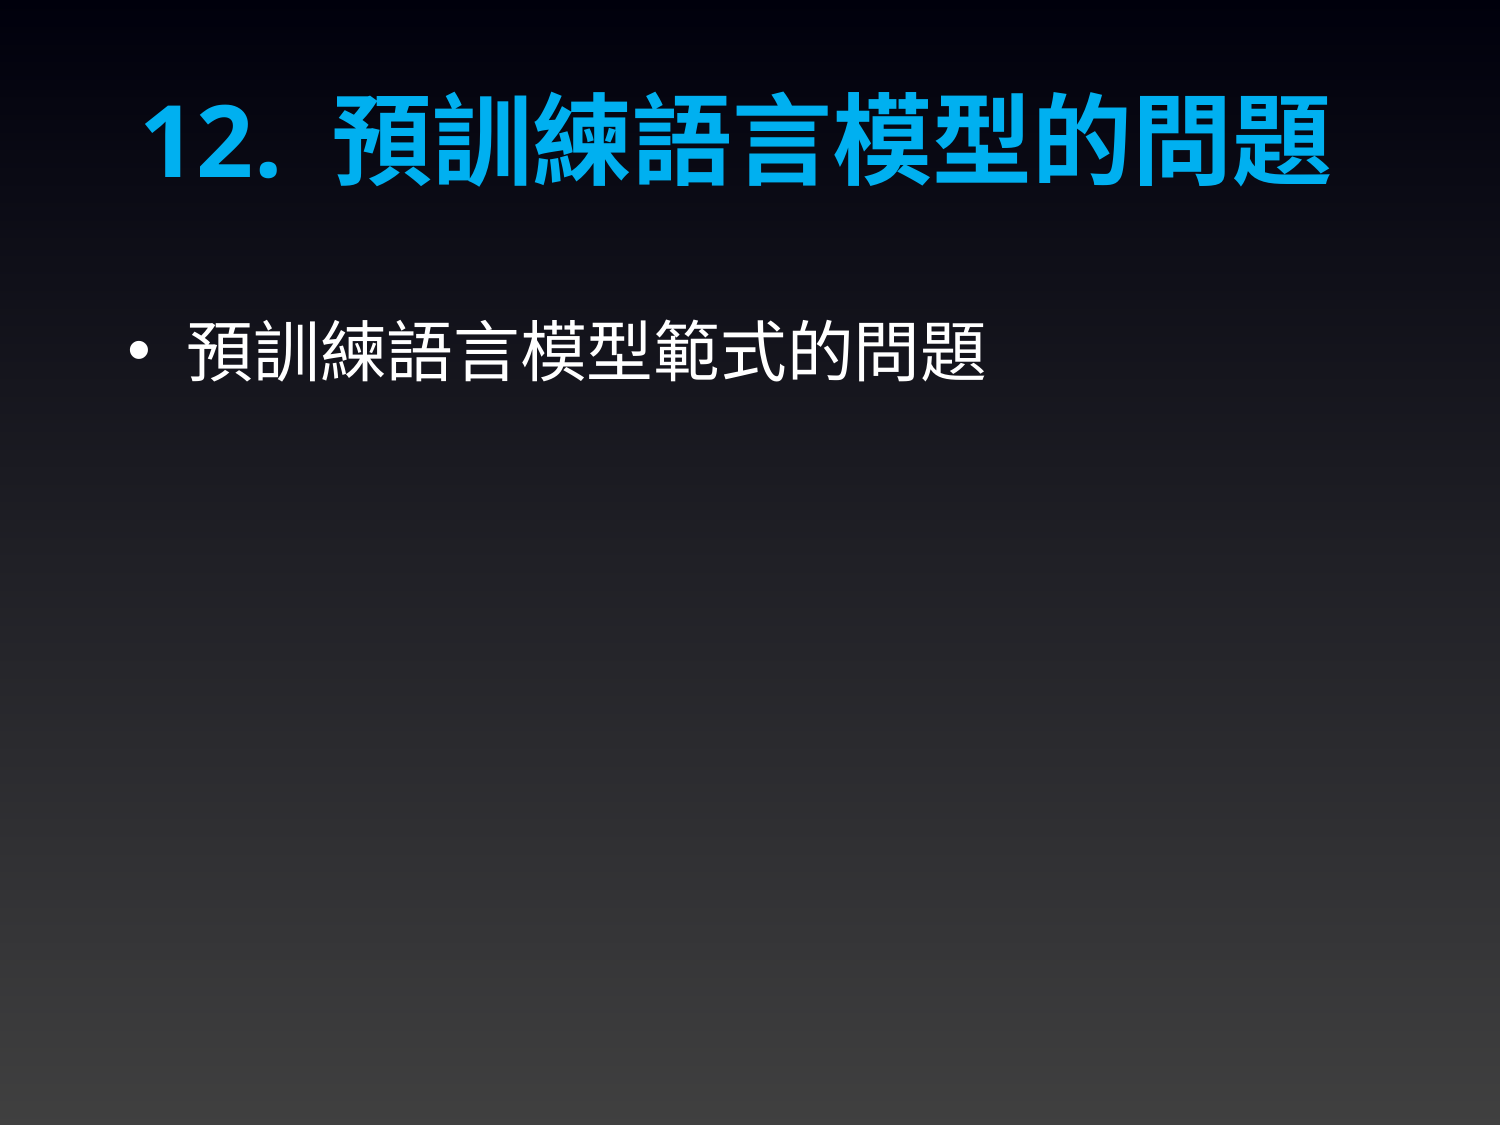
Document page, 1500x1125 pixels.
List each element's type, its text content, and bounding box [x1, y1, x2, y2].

text_box 預訓練語言模型範式的問題 [112, 302, 1438, 397]
text_box 12. 預訓練語言模型的問題 [125, 49, 1363, 213]
